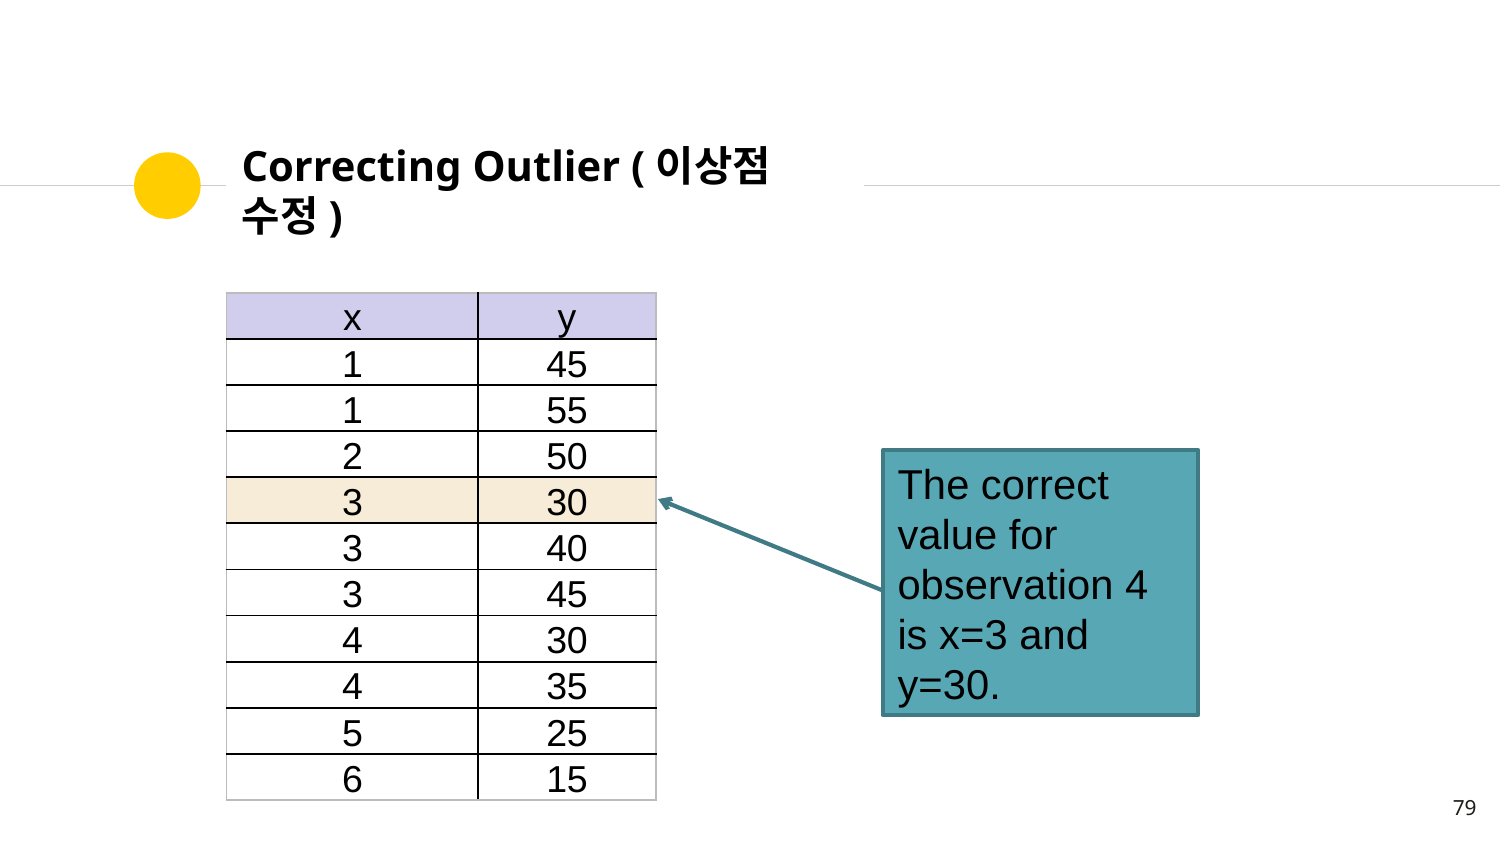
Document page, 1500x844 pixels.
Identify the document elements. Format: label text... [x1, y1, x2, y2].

table_cell 15 [479, 755, 655, 799]
table_cell 40 [479, 524, 655, 569]
table_cell 4 [227, 663, 477, 707]
table_cell 4 [227, 616, 477, 661]
table_cell 2 [227, 432, 477, 476]
table_cell 30 [479, 478, 655, 522]
table_cell 35 [479, 663, 655, 707]
table_cell 45 [479, 570, 655, 615]
table_cell 50 [479, 432, 655, 476]
table_cell 45 [479, 340, 655, 384]
table_header x [227, 294, 477, 338]
table_cell 1 [227, 340, 477, 384]
table_cell 55 [479, 386, 655, 430]
table_cell 30 [479, 616, 655, 661]
title Correcting Outlier (이상점 수정) [226, 153, 863, 226]
table_cell 3 [227, 570, 477, 615]
text_box The correct value for observation 4 is x=3 and y=30. [657, 448, 1200, 717]
table_cell 6 [227, 755, 477, 799]
table_cell 25 [479, 709, 655, 753]
table_cell 5 [227, 709, 477, 753]
table_cell 1 [227, 386, 477, 430]
table_header y [479, 294, 655, 338]
table_cell 3 [227, 478, 477, 522]
table_cell 3 [227, 524, 477, 569]
slide_number 79 [1401, 779, 1492, 844]
